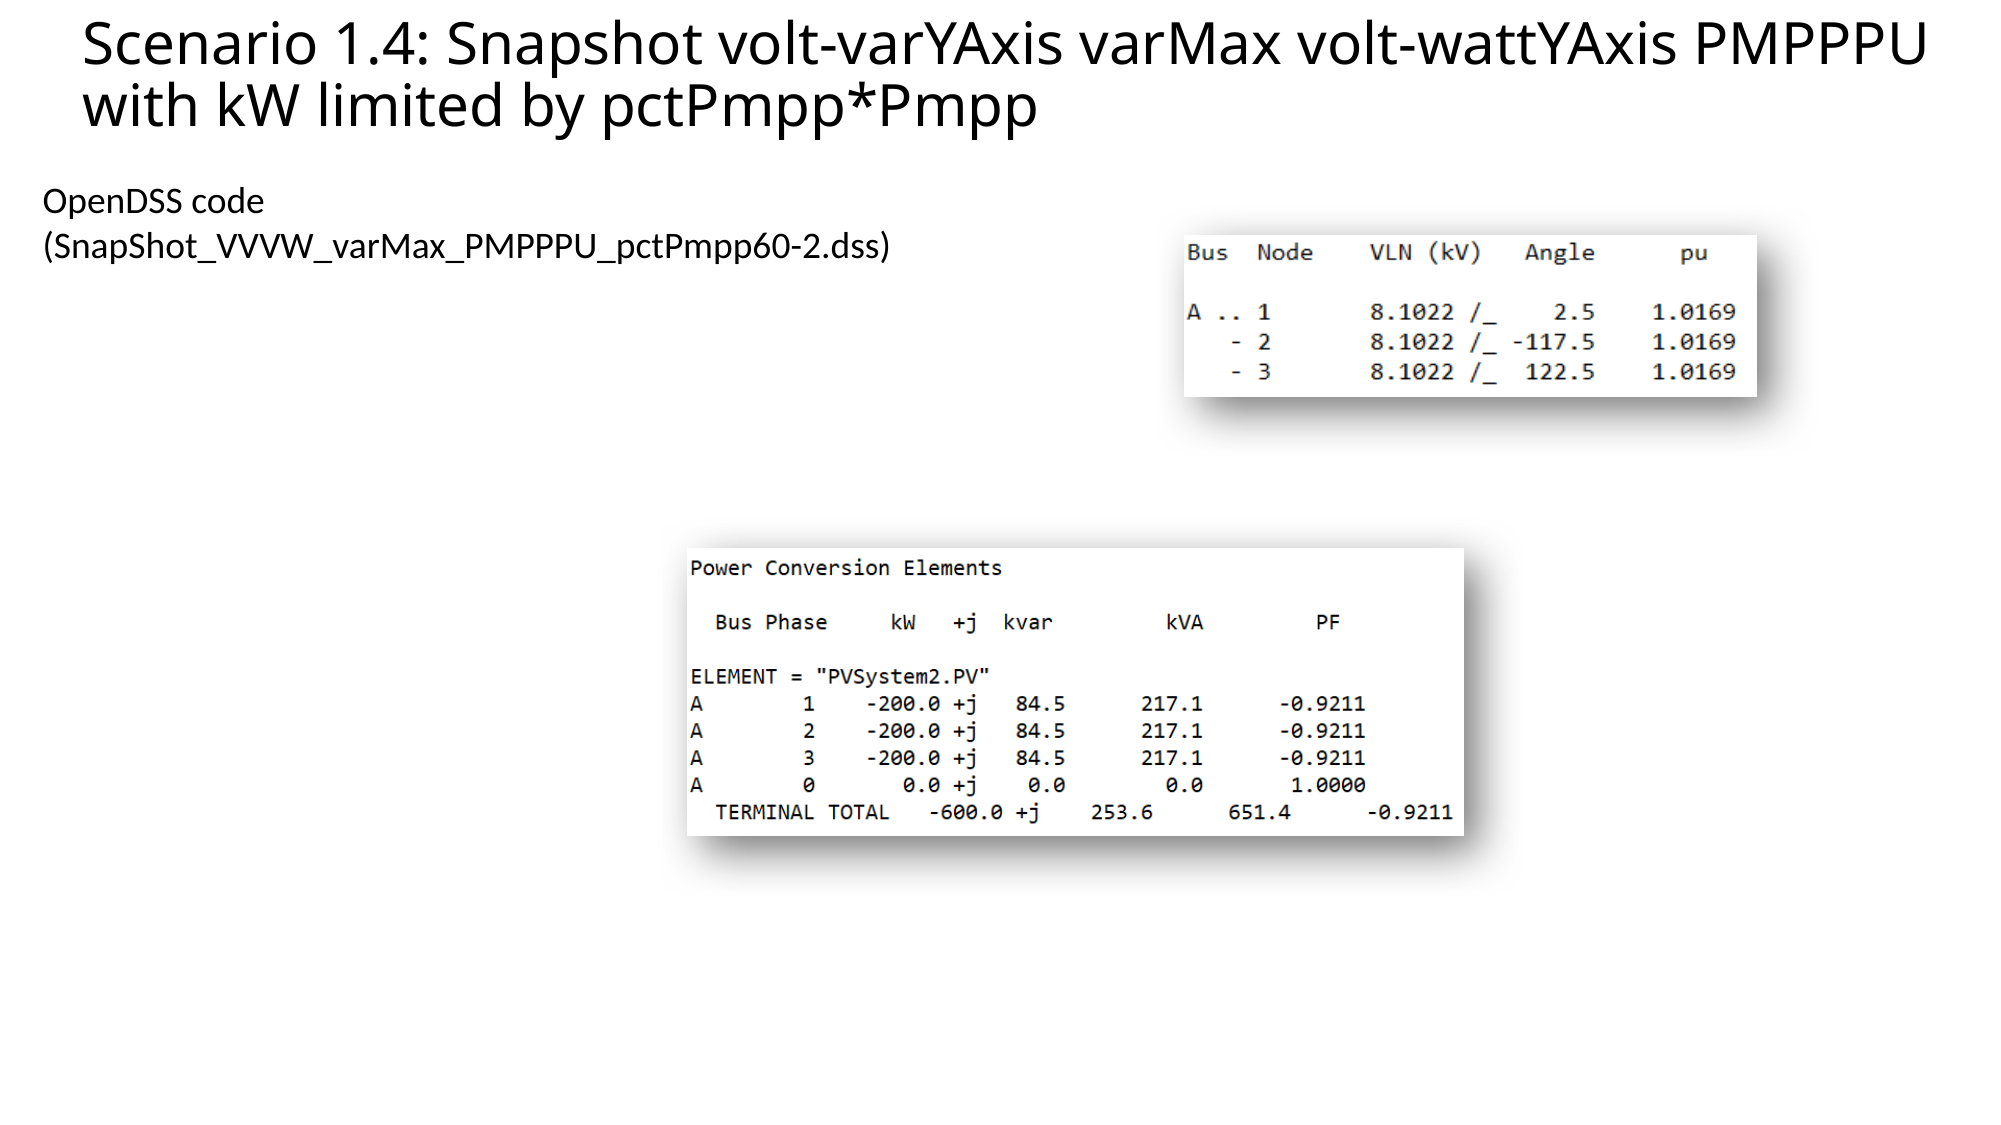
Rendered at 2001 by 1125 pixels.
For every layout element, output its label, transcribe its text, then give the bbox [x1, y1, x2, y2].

picture [1184, 235, 1757, 397]
title Scenario 1.4: Snapshot volt-varYAxis varMax volt-wattYAxis PMPPPU with kW limited by pctPmpp*Pmpp [67, 0, 1966, 157]
picture [687, 548, 1464, 836]
text_box OpenDSS code (SnapShot_VVVW_varMax_PMPPPU_pctPmpp60-2.dss) [27, 168, 916, 274]
